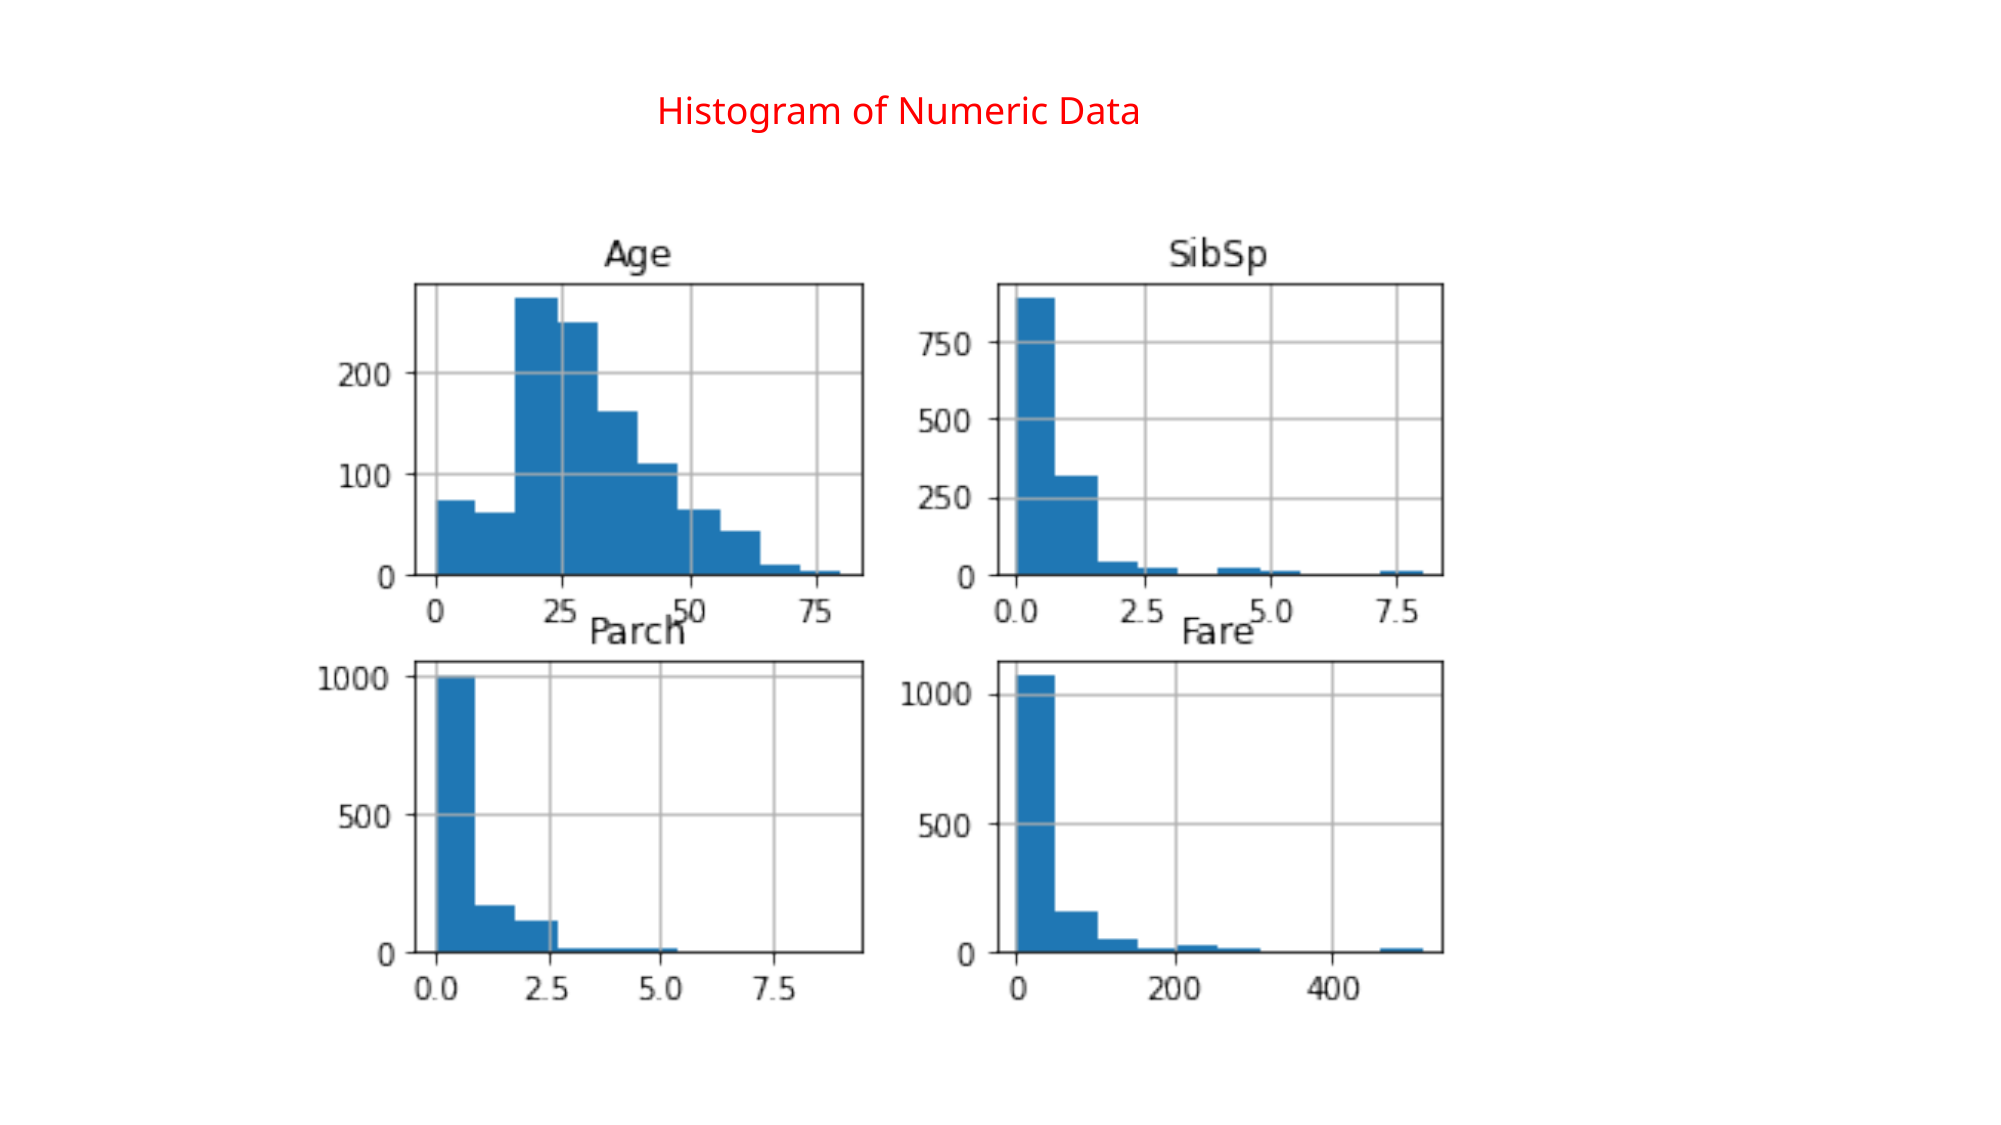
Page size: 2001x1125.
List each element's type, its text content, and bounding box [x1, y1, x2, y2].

picture [295, 216, 1464, 1026]
text_box Histogram of Numeric Data [642, 79, 1157, 139]
